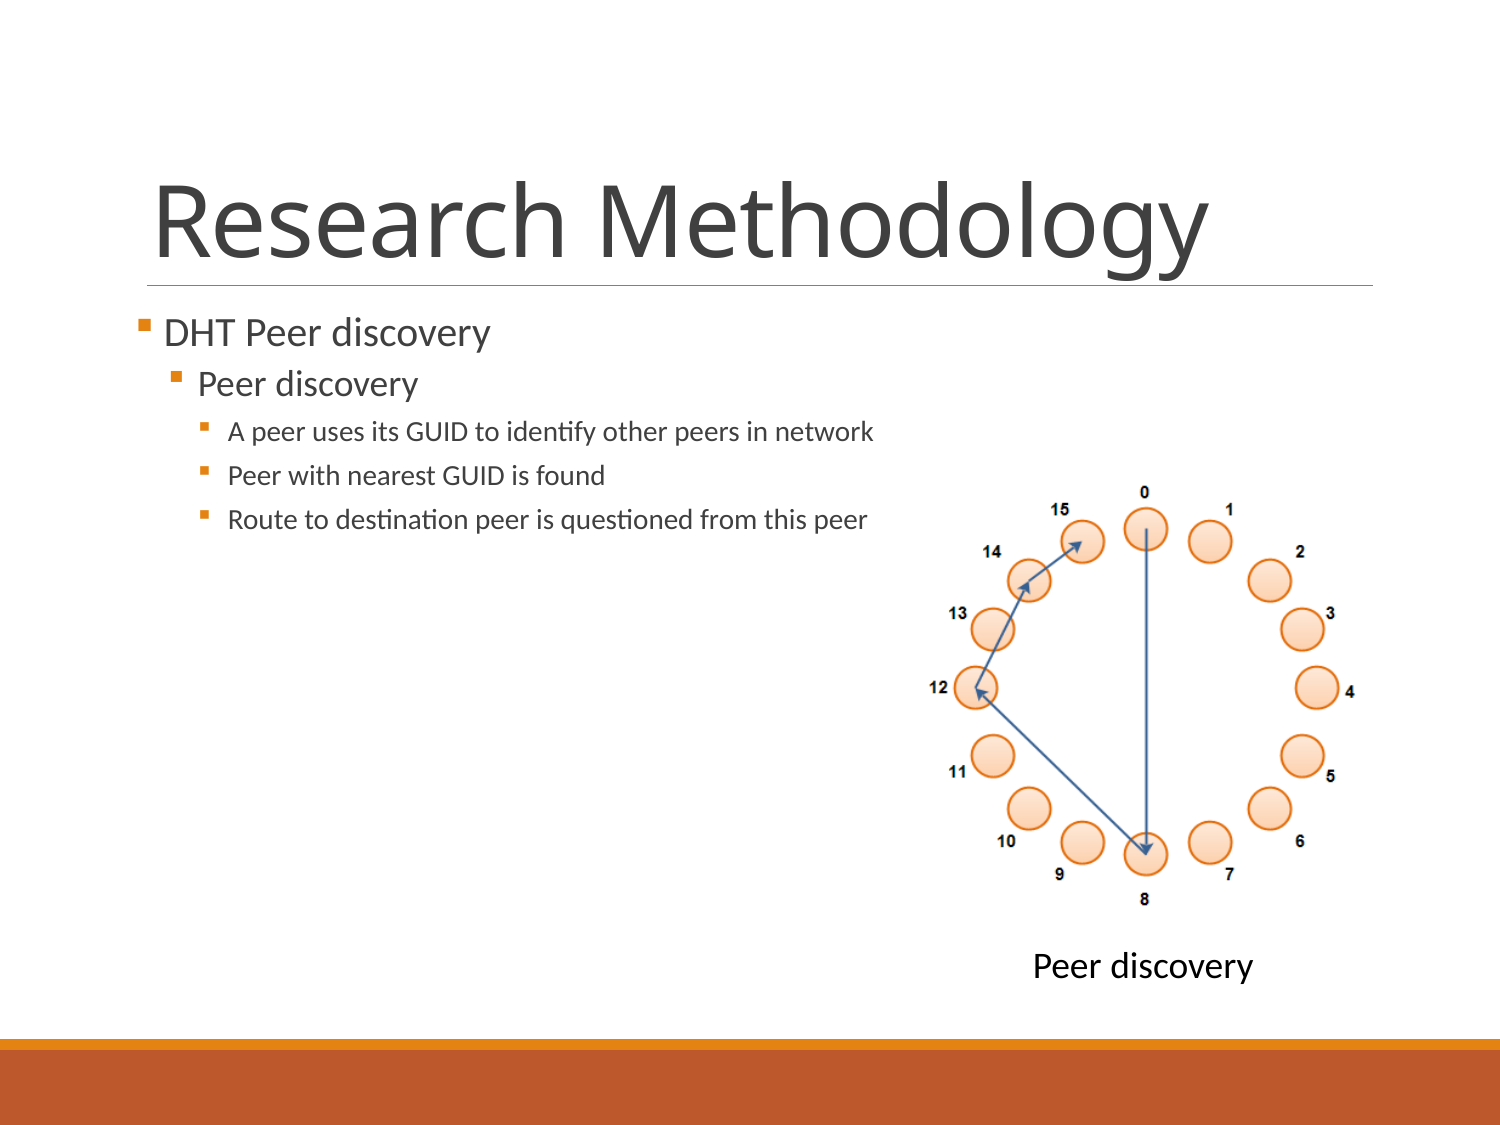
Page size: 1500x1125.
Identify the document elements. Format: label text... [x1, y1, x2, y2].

text_box Peer discovery [1018, 936, 1269, 994]
title Research Methodology [135, 47, 1373, 285]
picture [914, 470, 1373, 927]
list DHT Peer discovery Peer discovery A peer uses its GUID to identify other peers in network Peer with nearest GUID is found Route to destination peer is questioned from this peer [135, 302, 1373, 963]
